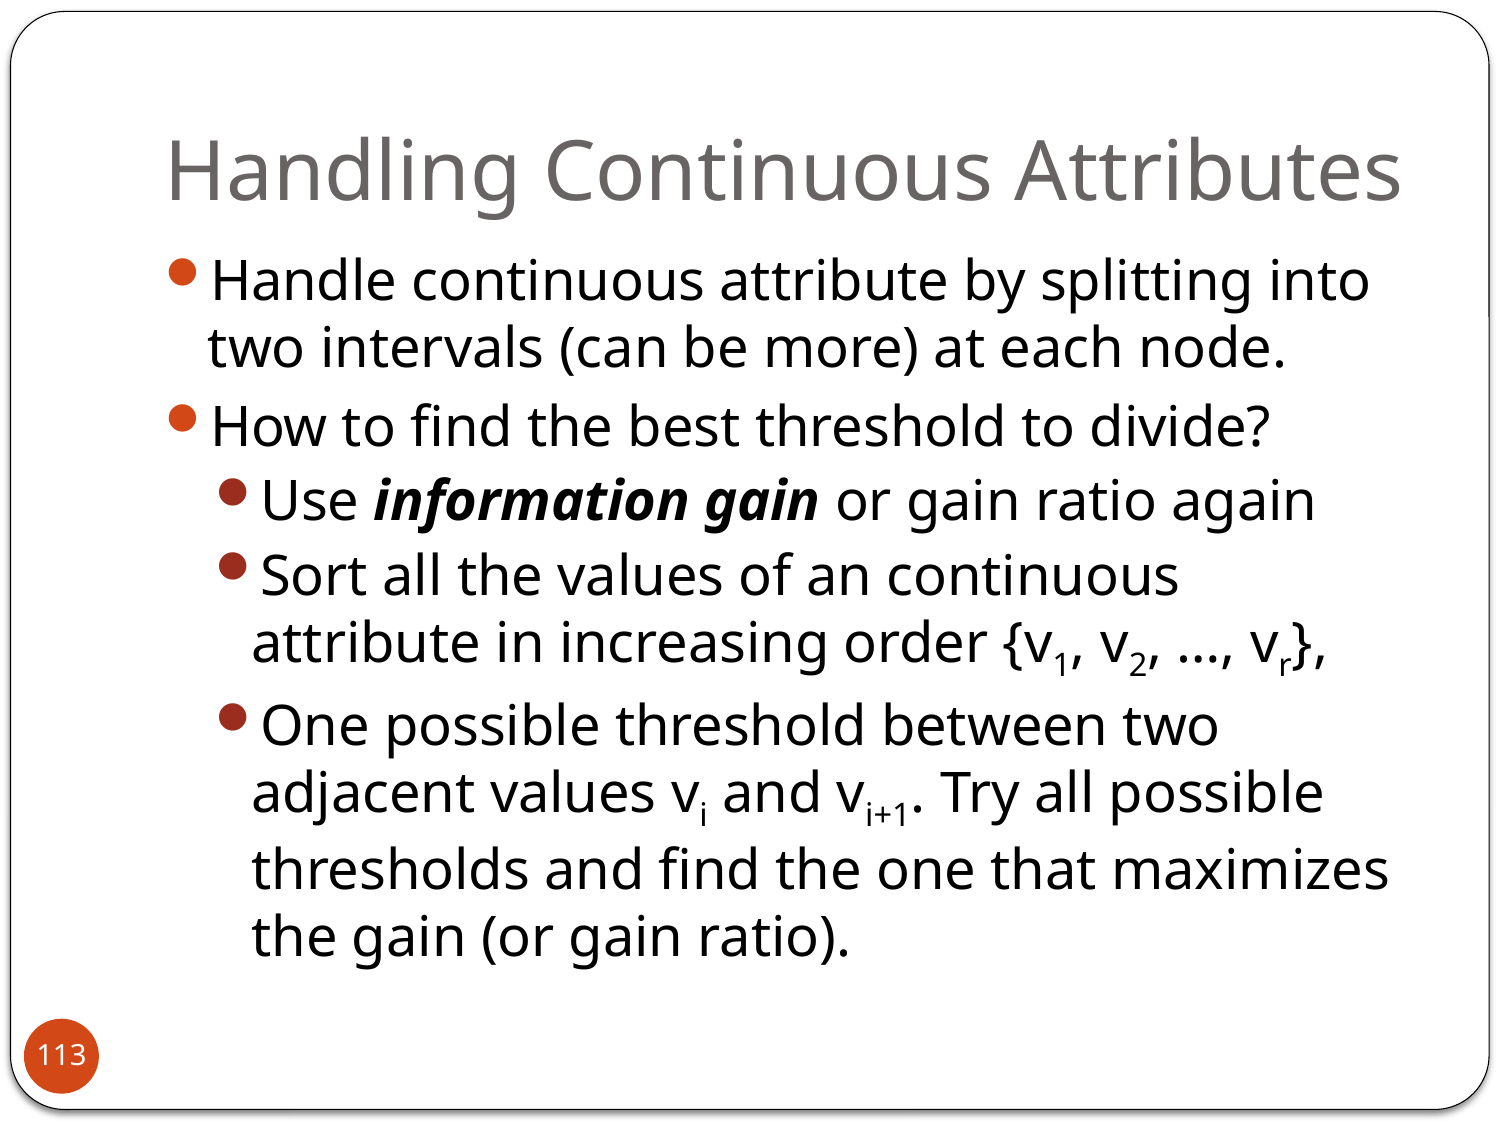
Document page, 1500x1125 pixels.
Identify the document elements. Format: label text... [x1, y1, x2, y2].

title Handling Continuous Attributes [150, 45, 1425, 233]
list Handle continuous attribute by splitting into two intervals (can be more) at each node. How to find the best threshold to divide? Use information gain or gain ratio again Sort all the values of an continuous attribute in increasing order {v1, v2, …, vr}, One possible threshold between two adjacent values vi and vi+1. Try all possible thresholds and find the one that maximizes the gain (or gain ratio). [150, 237, 1425, 988]
slide_number 113 [23, 1018, 99, 1094]
